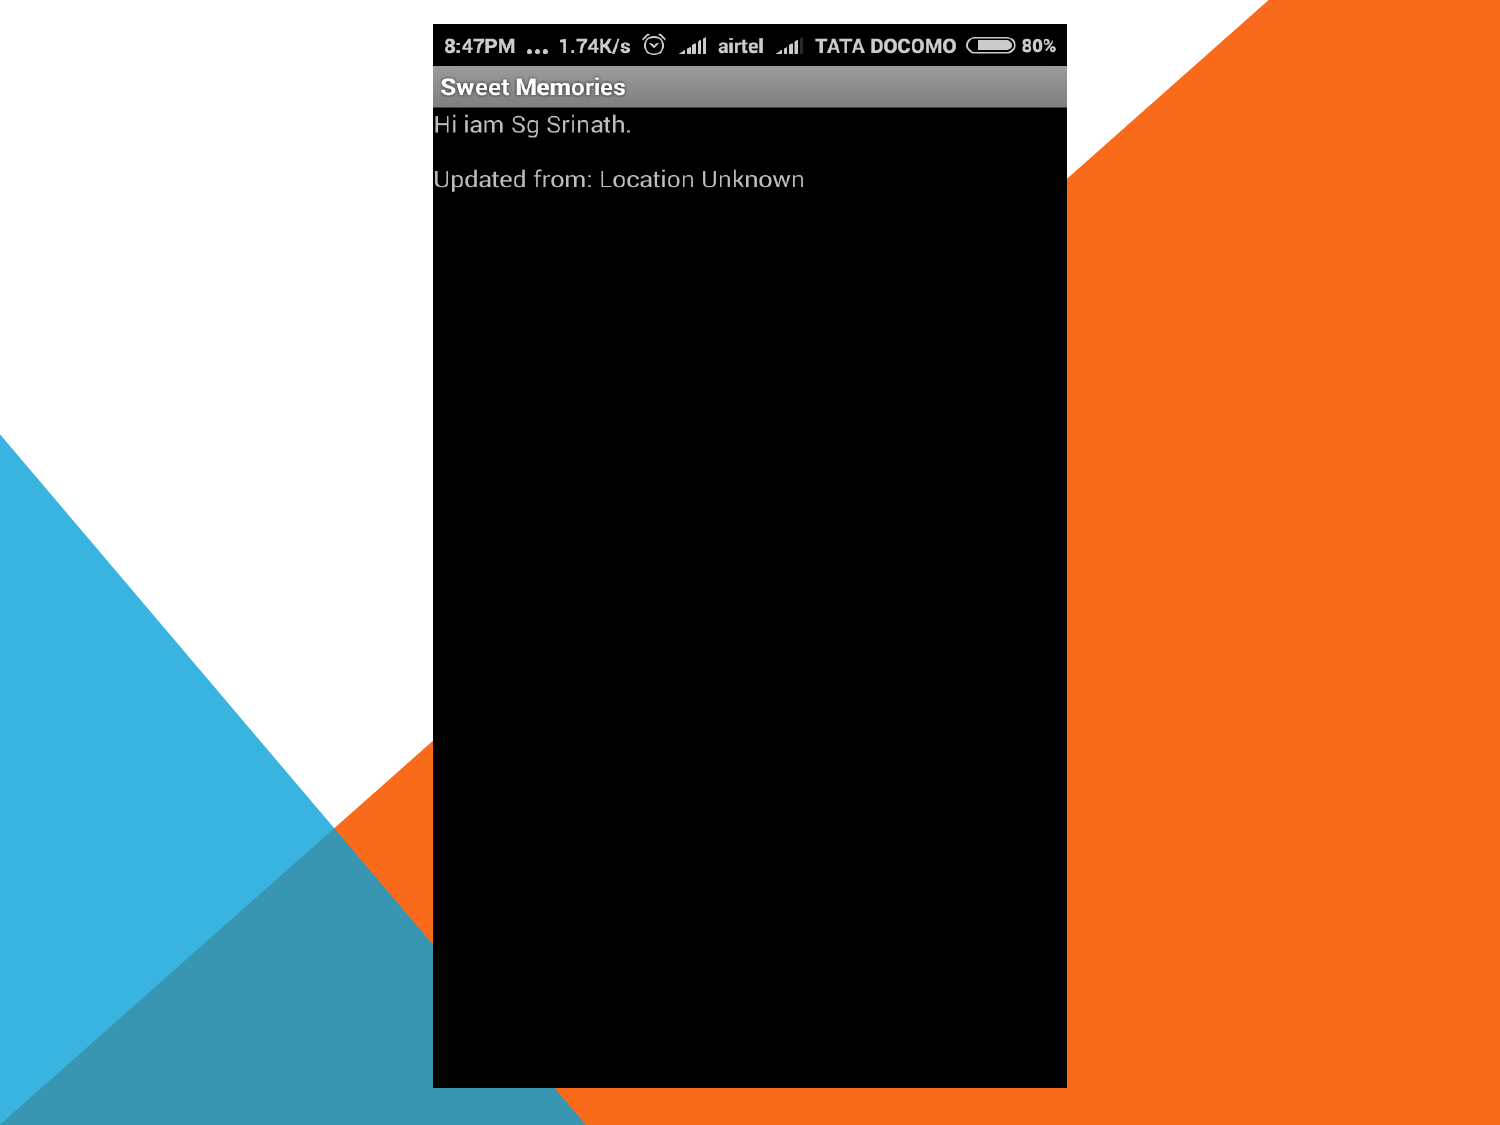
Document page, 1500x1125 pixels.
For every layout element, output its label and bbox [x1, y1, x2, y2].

picture [433, 24, 1067, 1088]
